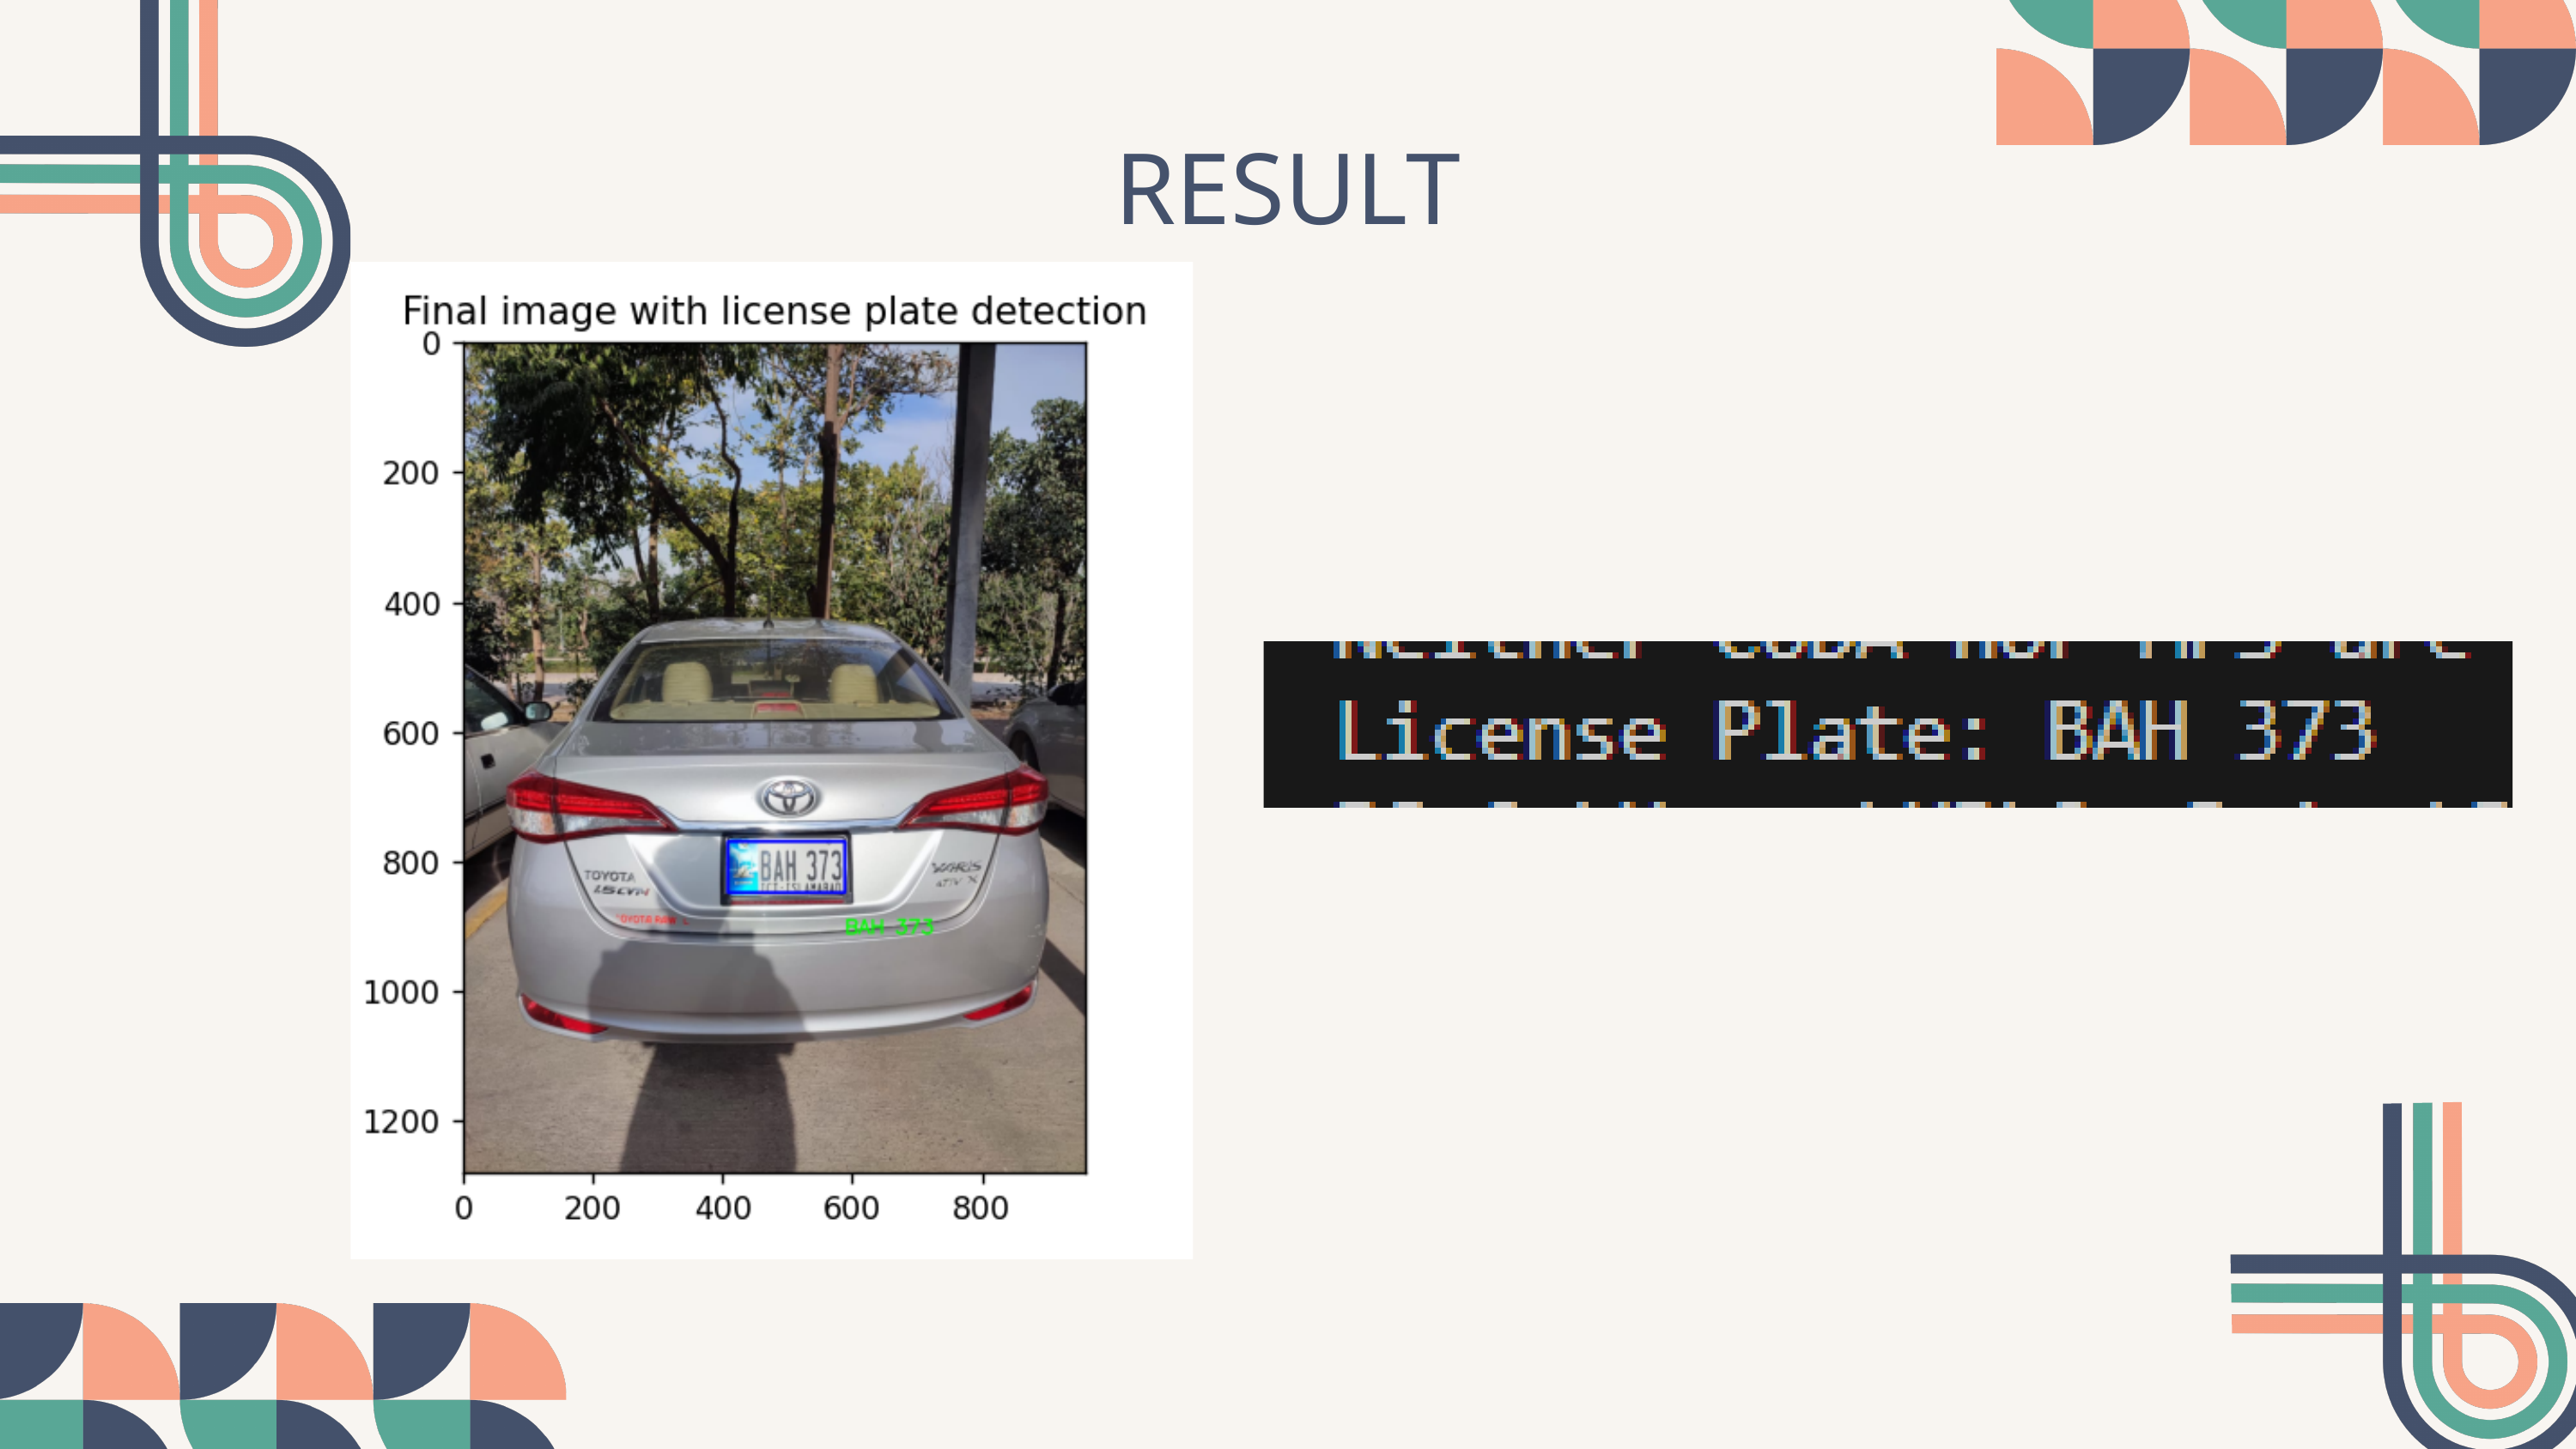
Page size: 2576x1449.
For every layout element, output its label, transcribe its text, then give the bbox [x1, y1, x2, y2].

text_box [1996, 0, 2576, 145]
text_box RESULT [579, 146, 1996, 245]
text_box [0, 1303, 567, 1449]
text_box [1263, 641, 2513, 808]
text_box [350, 262, 1194, 1259]
text_box [2227, 1099, 2576, 1449]
text_box [0, 0, 351, 347]
